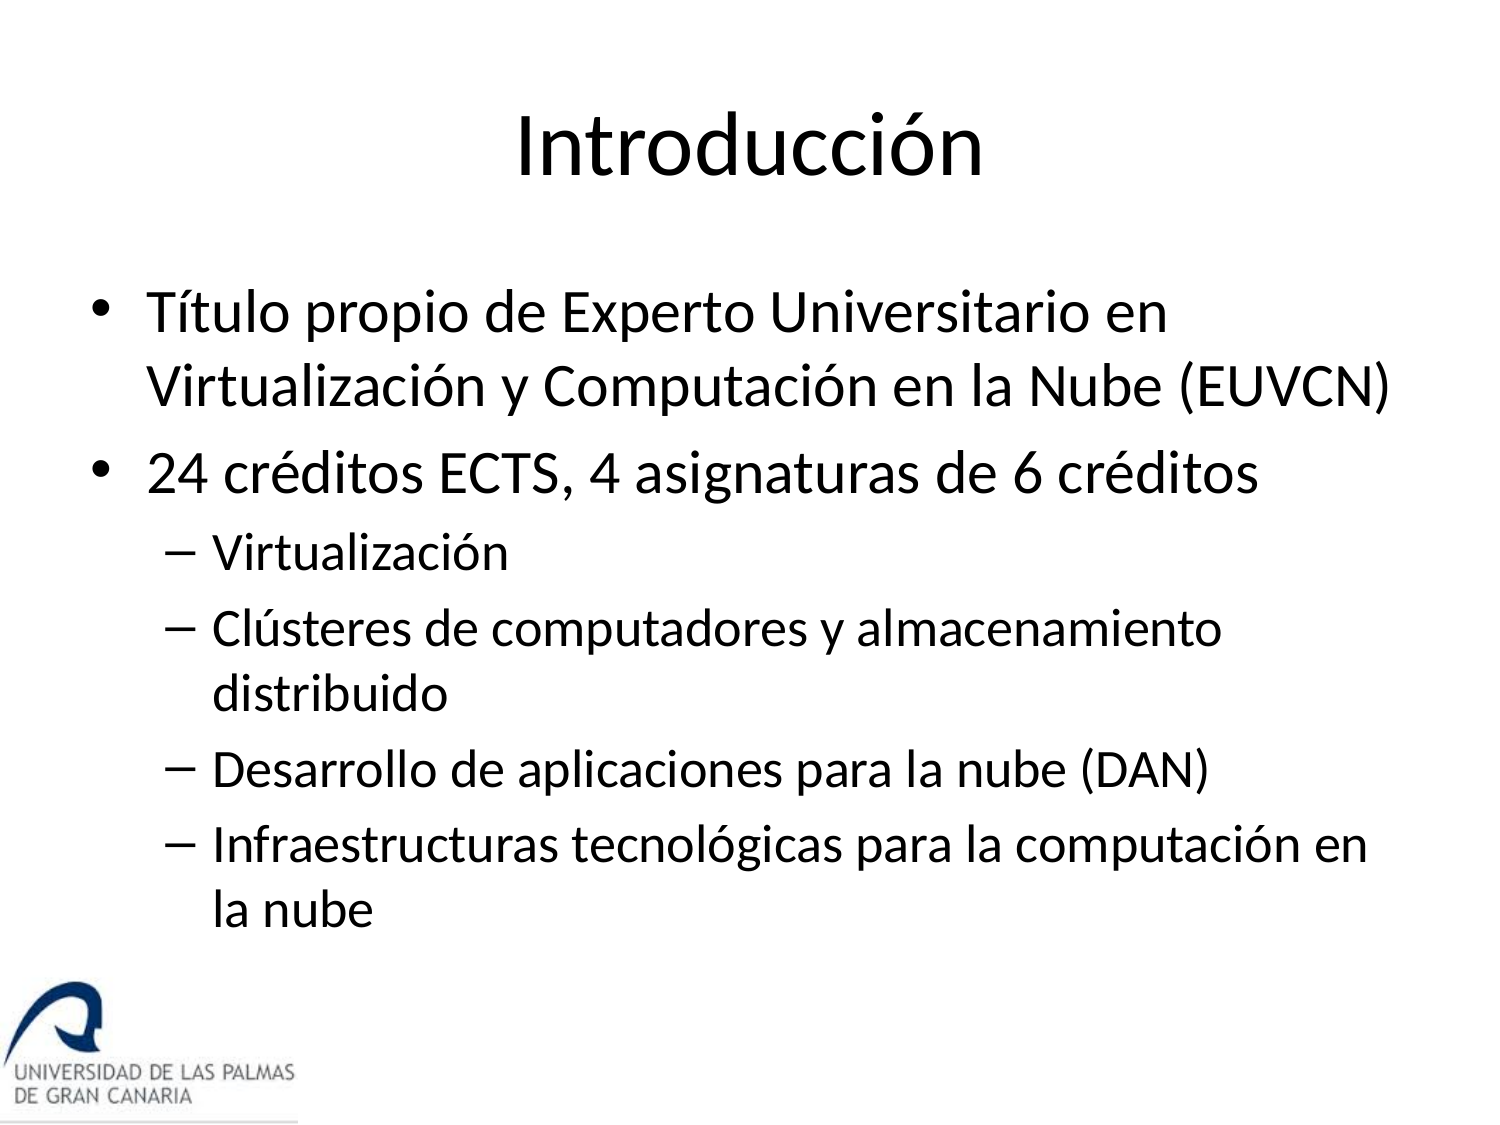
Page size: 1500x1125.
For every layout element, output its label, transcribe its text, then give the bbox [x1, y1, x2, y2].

title Introducción [75, 45, 1425, 233]
list Título propio de Experto Universitario en Virtualización y Computación en la Nube (EUVCN) 24 créditos ECTS, 4 asignaturas de 6 créditos Virtualización Clústeres de computadores y almacenamiento distribuido Desarrollo de aplicaciones para la nube (DAN) Infraestructuras tecnológicas para la computación en la nube [75, 262, 1425, 1005]
picture [0, 955, 298, 1125]
